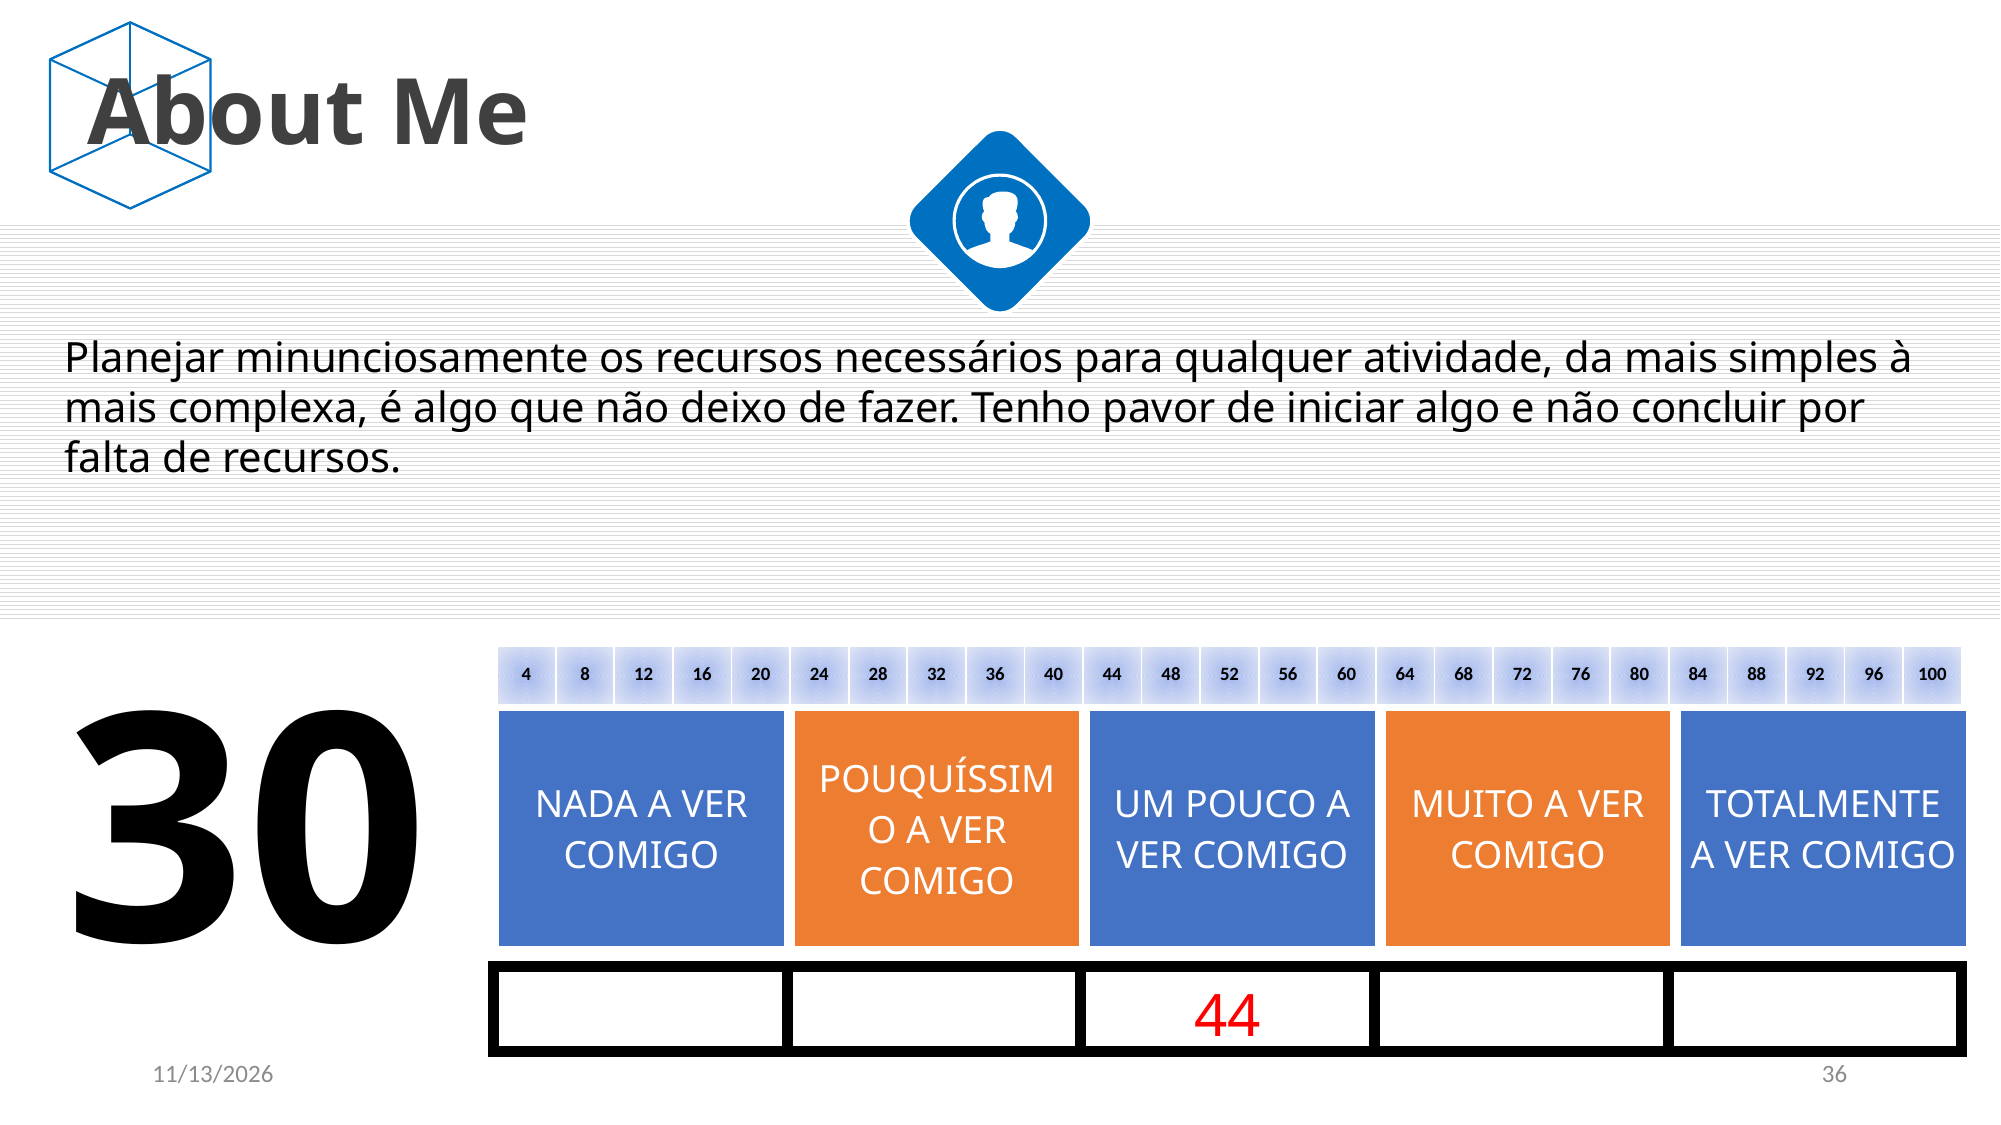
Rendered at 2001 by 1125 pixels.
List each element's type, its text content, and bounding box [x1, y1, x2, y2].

text_box [952, 173, 1048, 269]
text_box [0, 220, 2000, 623]
table_header [1674, 972, 1956, 1046]
text_box 30 [0, 615, 494, 1013]
table_header 32 [908, 647, 965, 704]
table_header 44 [1084, 647, 1141, 704]
table_header 40 [1025, 647, 1082, 704]
text_box Planejar minunciosamente os recursos necessários para qualquer atividade, da mais simples à mais complexa, é algo que não deixo de fazer. Tenho pavor de iniciar algo e não concluir por falta de recursos. [50, 322, 1948, 488]
table_header 100 [1904, 647, 1961, 704]
text_box [906, 127, 1094, 315]
table_header 52 [1201, 647, 1258, 704]
table_header [499, 972, 782, 1046]
table_header 16 [674, 647, 731, 704]
table_header NADA A VER COMIGO [499, 711, 784, 946]
table_header 12 [615, 647, 672, 704]
table_header [1380, 972, 1663, 1046]
table_header [793, 972, 1075, 1046]
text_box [49, 22, 211, 209]
text_box About Me [211, 65, 745, 165]
table_header 88 [1728, 647, 1785, 704]
table_header 68 [1435, 647, 1492, 704]
table_header TOTALMENTE A VER COMIGO [1681, 711, 1966, 946]
table_header 96 [1845, 647, 1902, 704]
table_header 28 [850, 647, 906, 704]
table_header 84 [1670, 647, 1727, 704]
table_header 20 [732, 647, 789, 704]
table_header 56 [1260, 647, 1316, 704]
table_header 24 [791, 647, 848, 704]
table_header 80 [1611, 647, 1668, 704]
table_header UM POUCO A VER COMIGO [1090, 711, 1375, 946]
table_header 48 [1142, 647, 1199, 704]
table_header 72 [1494, 647, 1551, 704]
table_header MUITO A VER COMIGO [1386, 711, 1670, 946]
table_header 36 [967, 647, 1024, 704]
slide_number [137, 1042, 588, 1103]
table_header 44 [1086, 972, 1369, 1046]
table_header 64 [1377, 647, 1434, 704]
table_header POUQUÍSSIMO A VER COMIGO [795, 711, 1079, 946]
table_header 8 [557, 647, 613, 704]
table_header 60 [1318, 647, 1375, 704]
table_header 4 [498, 647, 555, 704]
table_header 76 [1553, 647, 1609, 704]
table_header 92 [1787, 647, 1844, 704]
slide_number 36 [1412, 1057, 1863, 1103]
